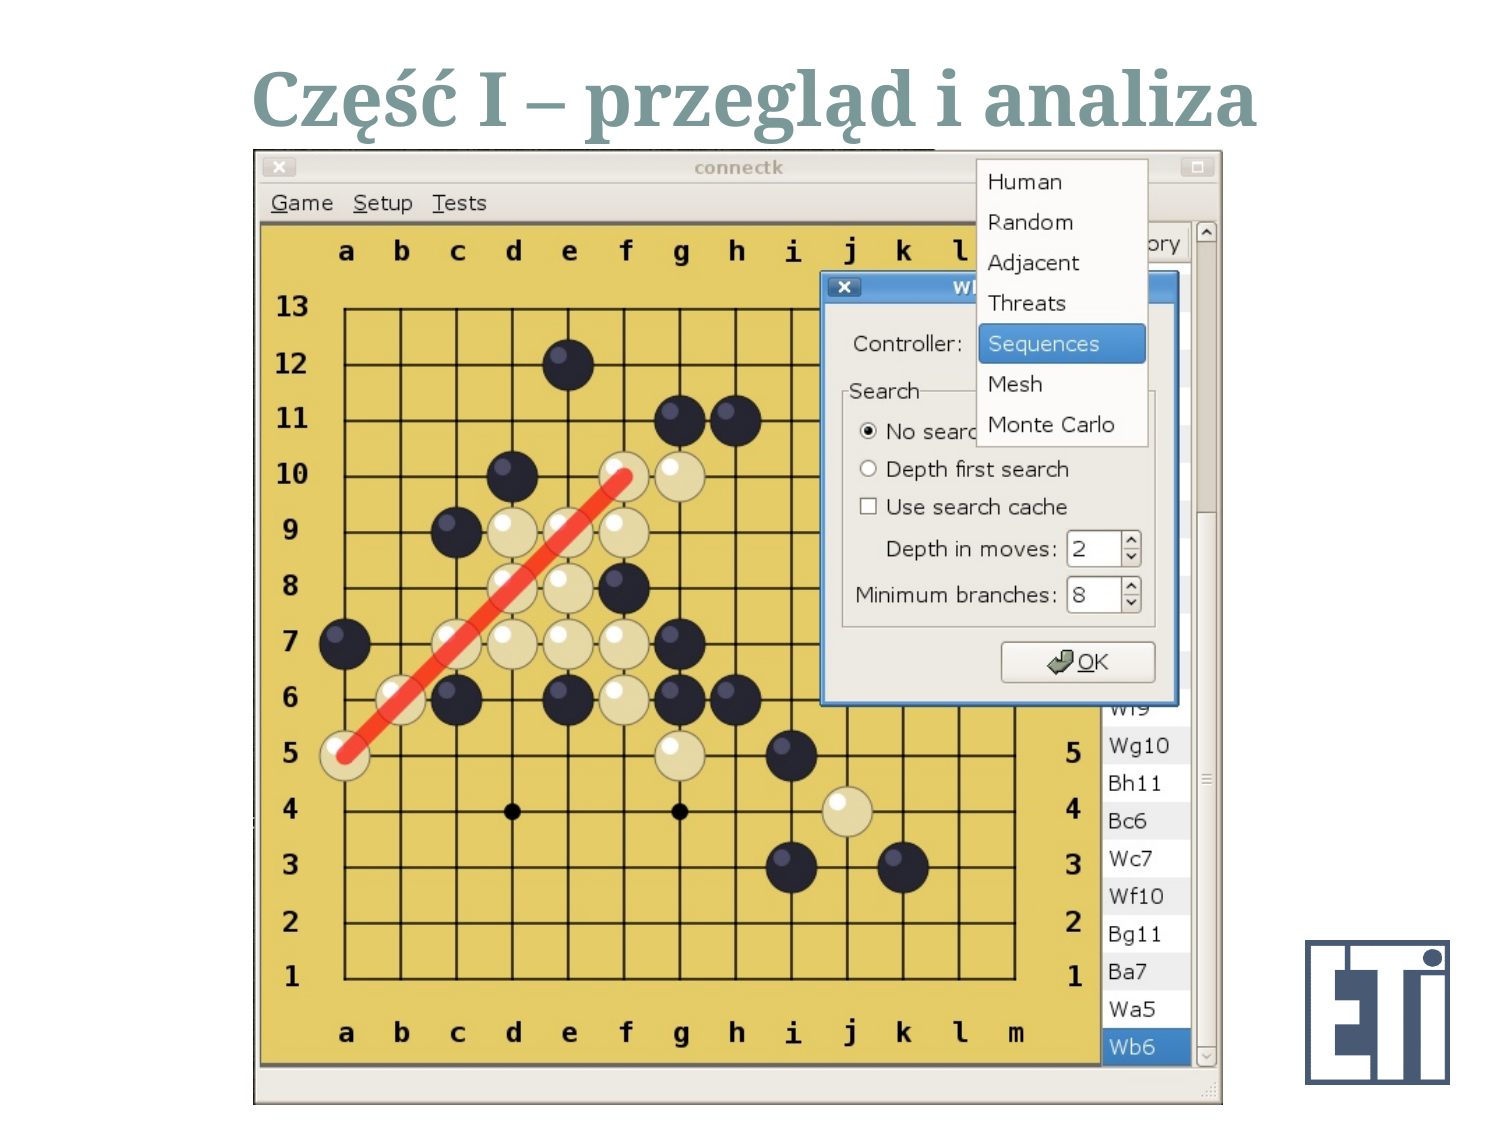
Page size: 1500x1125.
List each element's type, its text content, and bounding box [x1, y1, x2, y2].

picture [1305, 940, 1450, 1085]
picture [253, 149, 1223, 1105]
text_box Część I – przegląd i analiza [58, 45, 1453, 149]
